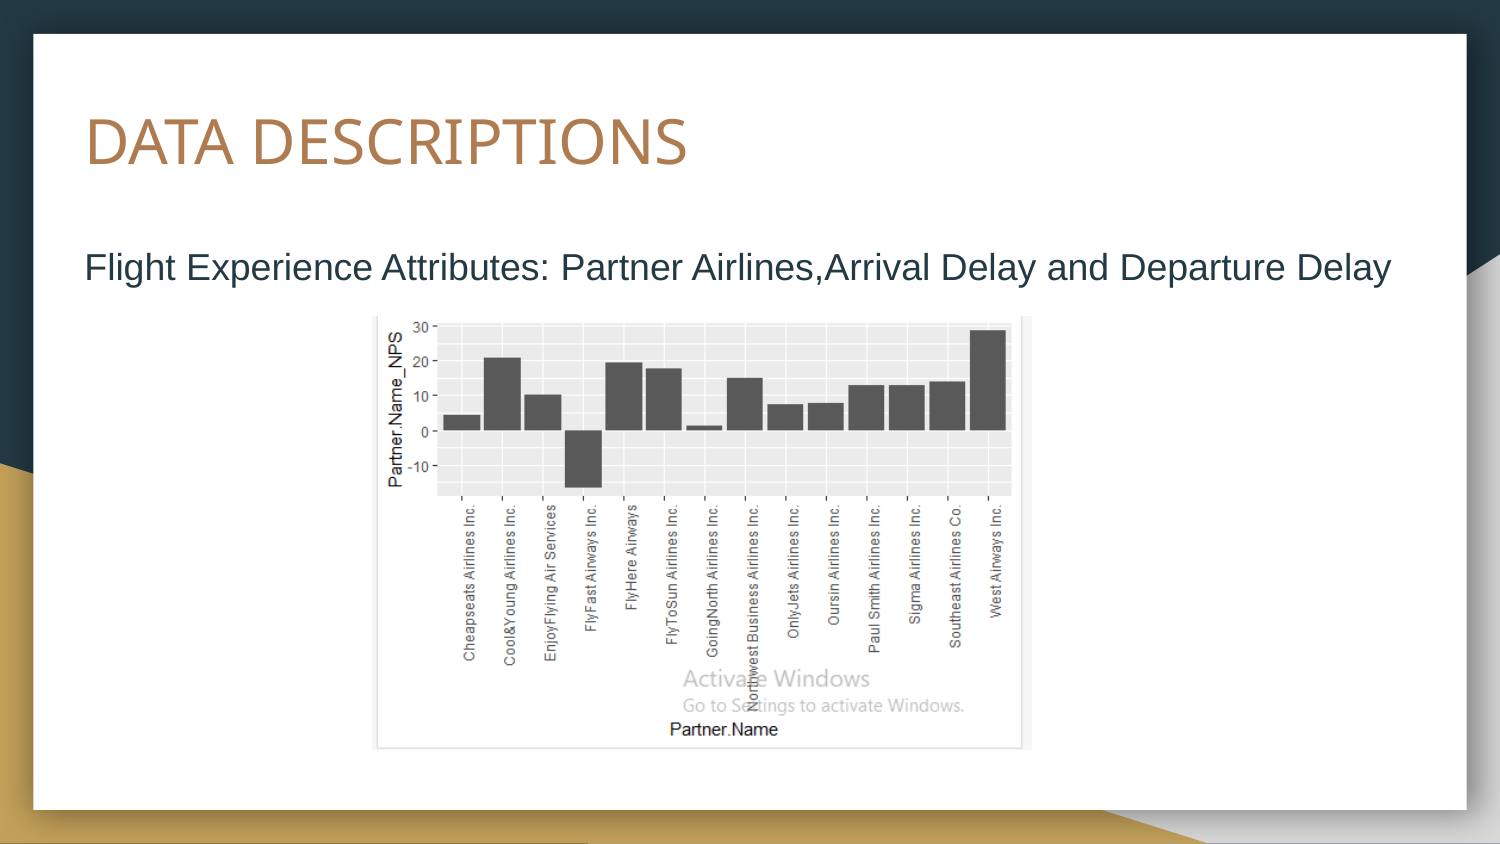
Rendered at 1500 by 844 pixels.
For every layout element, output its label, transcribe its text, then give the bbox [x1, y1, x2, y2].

title DATA DESCRIPTIONS [69, 87, 1301, 221]
picture [372, 316, 1032, 750]
list Flight Experience Attributes: Partner Airlines,Arrival Delay and Departure Delay [69, 221, 1431, 317]
